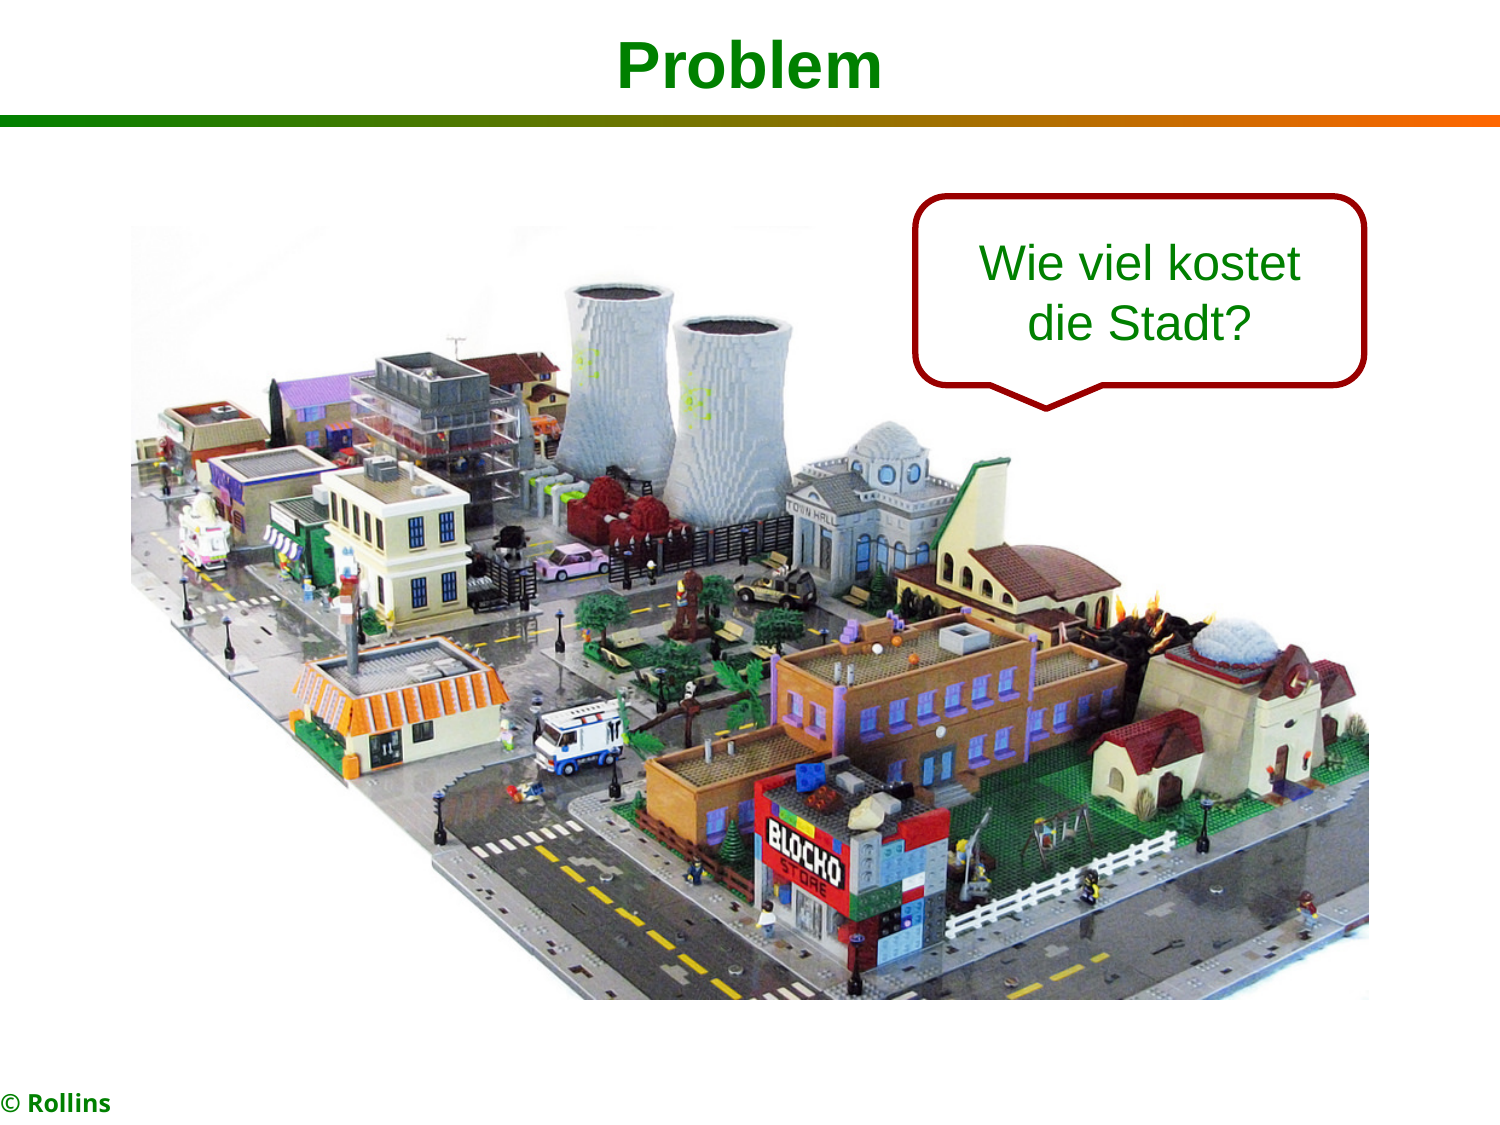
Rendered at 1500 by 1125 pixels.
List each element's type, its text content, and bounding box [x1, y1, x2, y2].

text_box Wie viel kostet die Stadt? [915, 196, 1364, 224]
title Problem [112, 6, 1388, 118]
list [130, 226, 1370, 1001]
